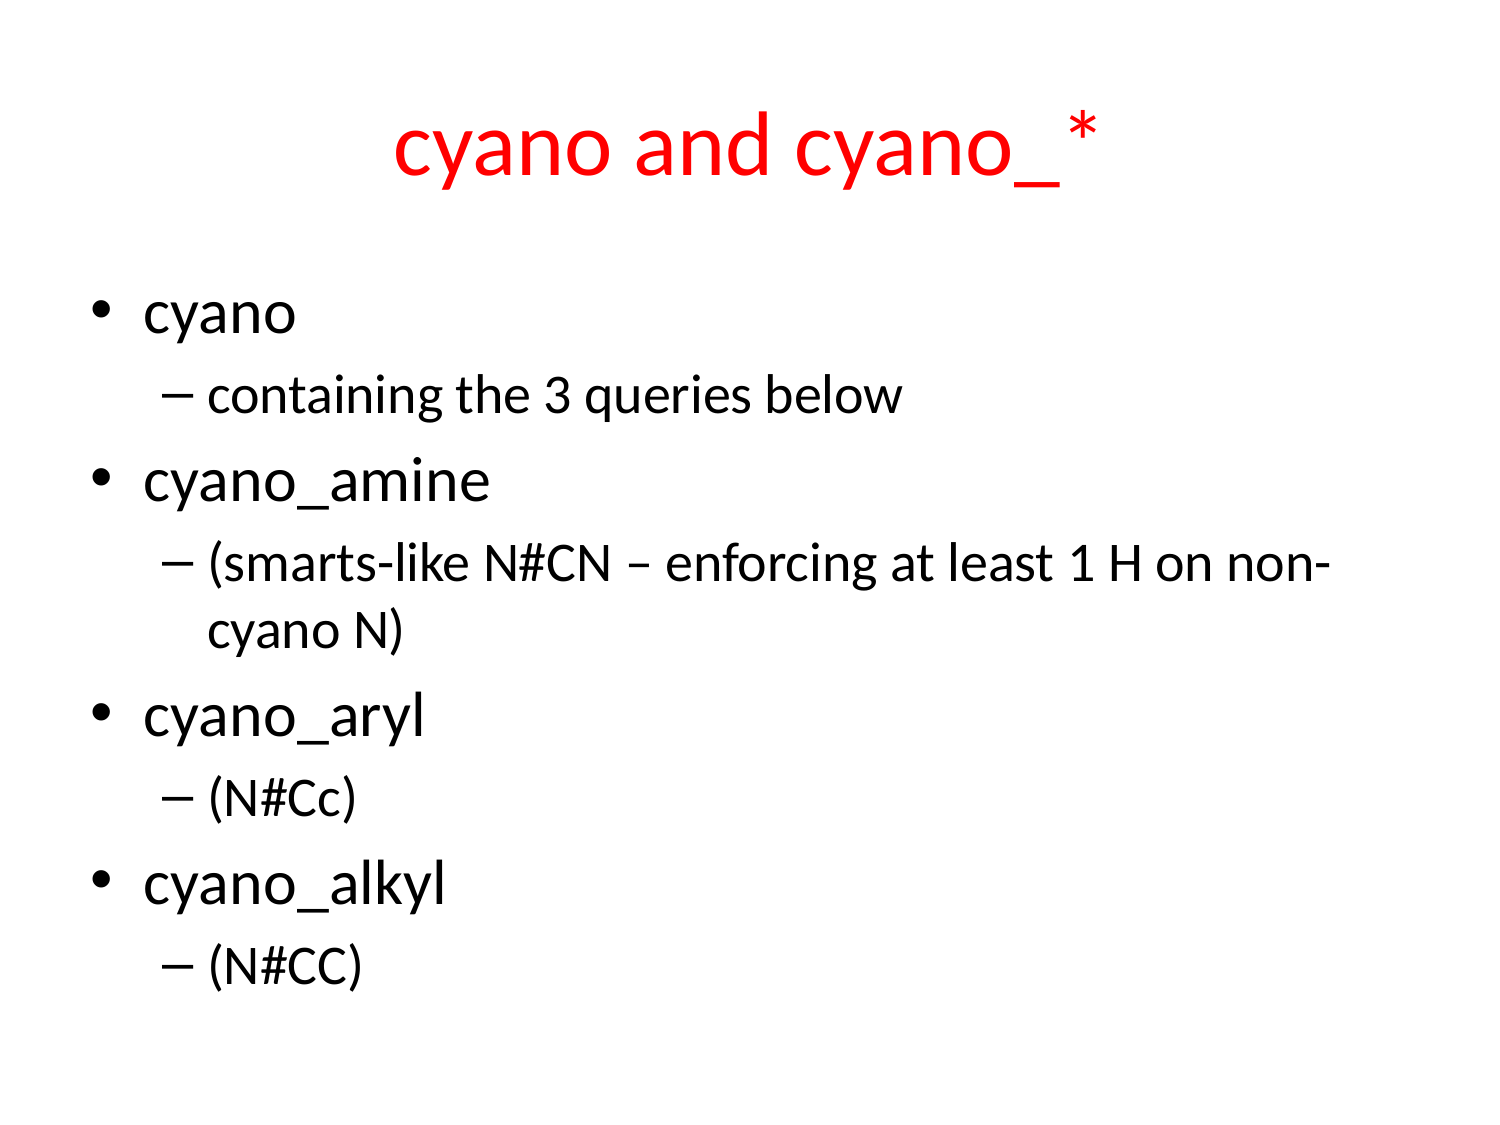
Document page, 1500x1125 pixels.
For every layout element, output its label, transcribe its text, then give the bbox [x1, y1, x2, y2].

list cyano containing the 3 queries below cyano_amine (smarts-like N#CN – enforcing at least 1 H on non-cyano N) cyano_aryl (N#Cc) cyano_alkyl (N#CC) [75, 262, 1425, 1005]
title cyano and cyano_* [75, 45, 1425, 233]
